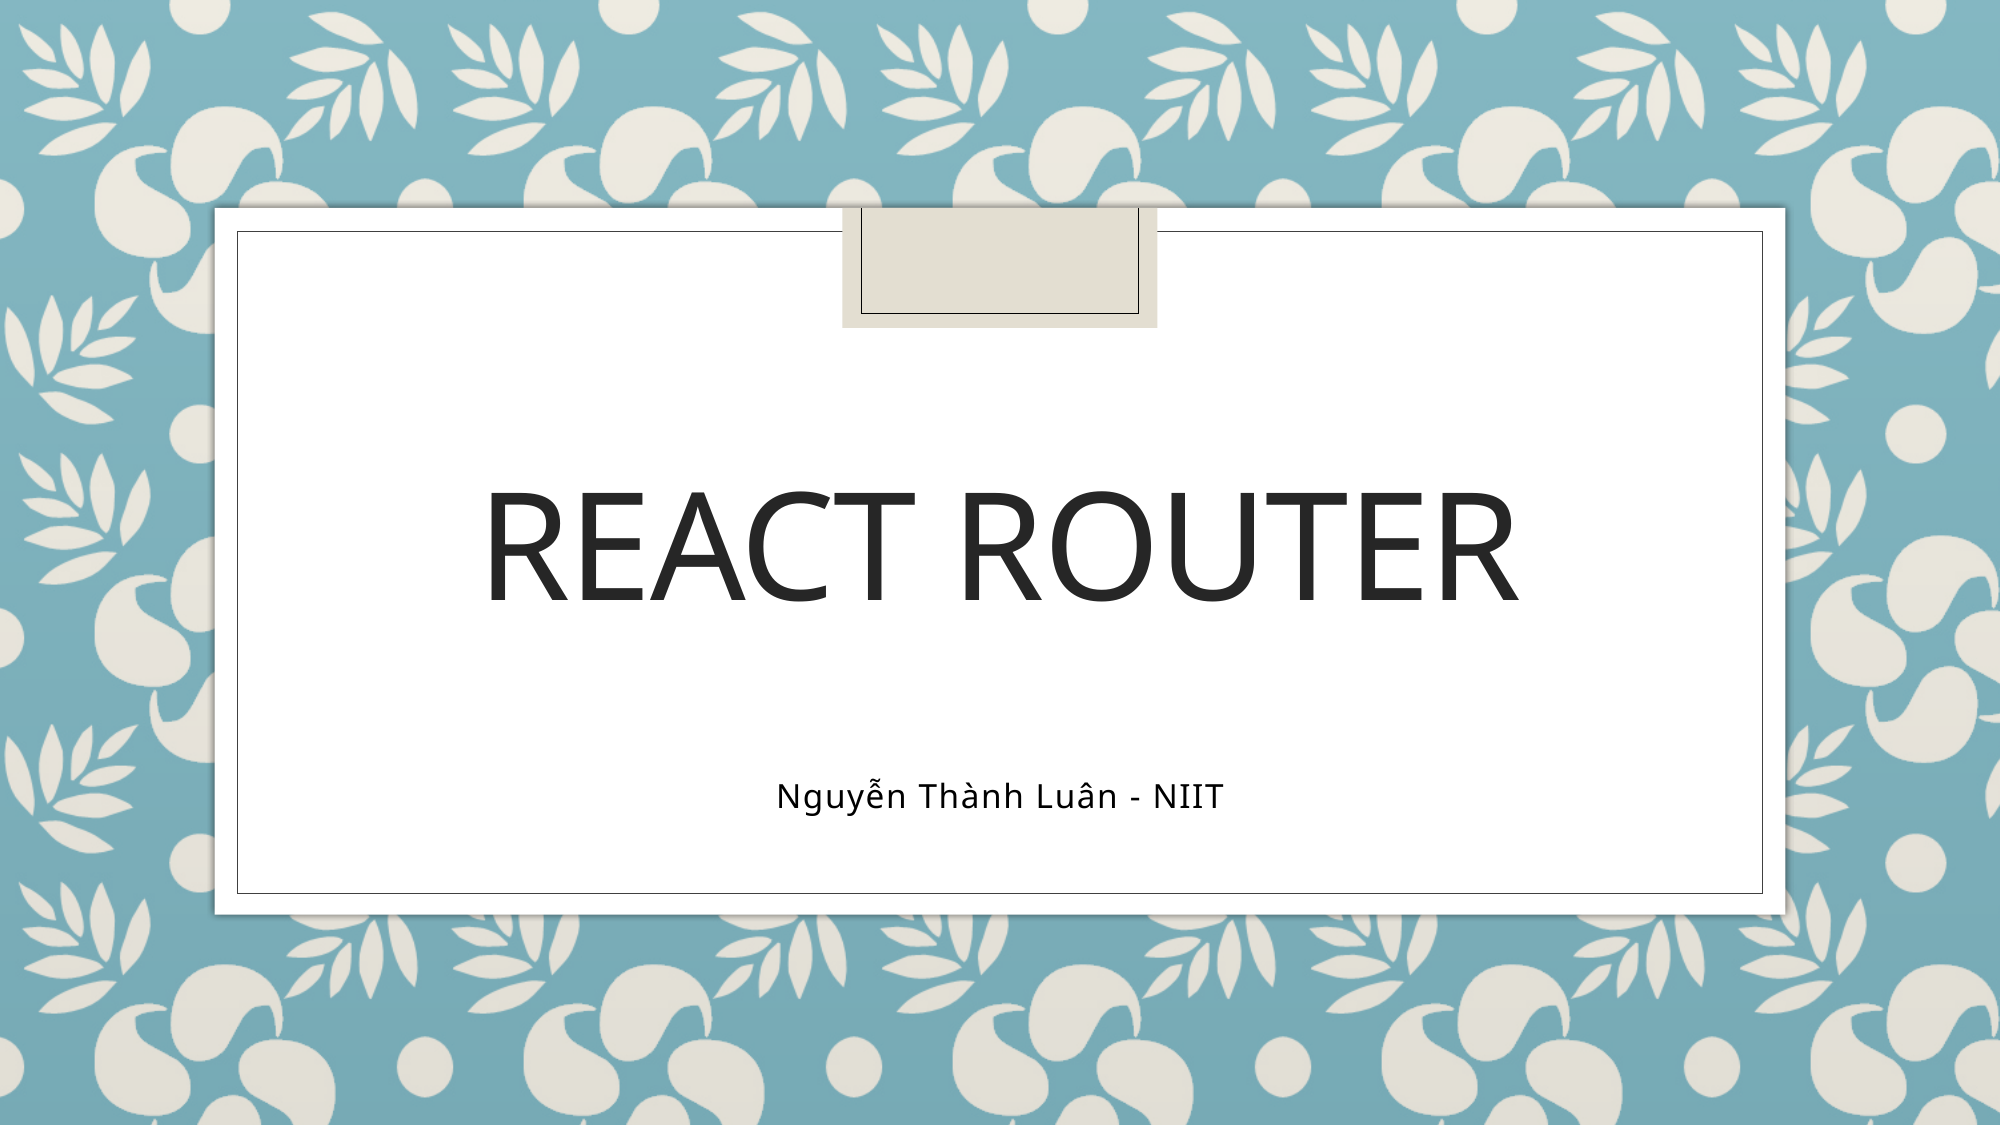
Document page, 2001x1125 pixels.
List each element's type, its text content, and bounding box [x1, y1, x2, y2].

title REACT ROUTER [256, 343, 1744, 768]
subtitle Nguyễn Thành Luân - NIIT [256, 768, 1745, 844]
